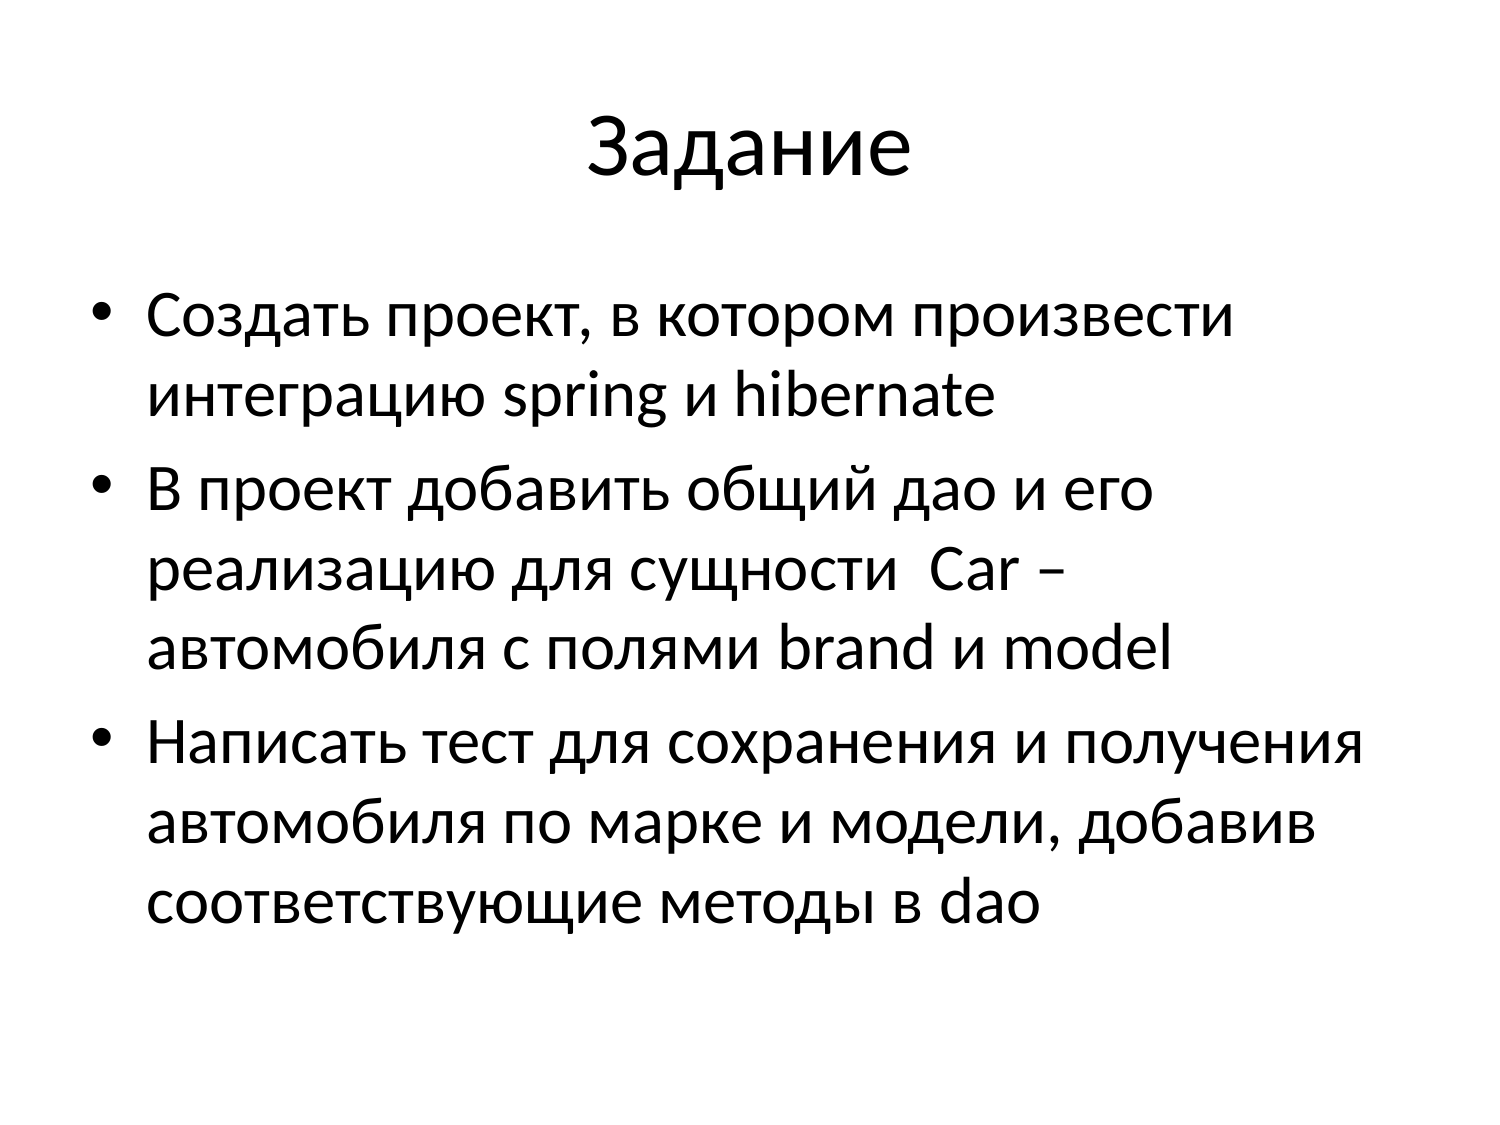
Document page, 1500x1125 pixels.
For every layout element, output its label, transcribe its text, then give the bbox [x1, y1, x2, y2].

title Задание [75, 45, 1425, 233]
list Создать проект, в котором произвести интеграцию spring и hibernate В проект добавить общий дао и его реализацию для сущности Car – автомобиля с полями brand и model Написать тест для сохранения и получения автомобиля по марке и модели, добавив соответствующие методы в dao [75, 262, 1425, 1005]
